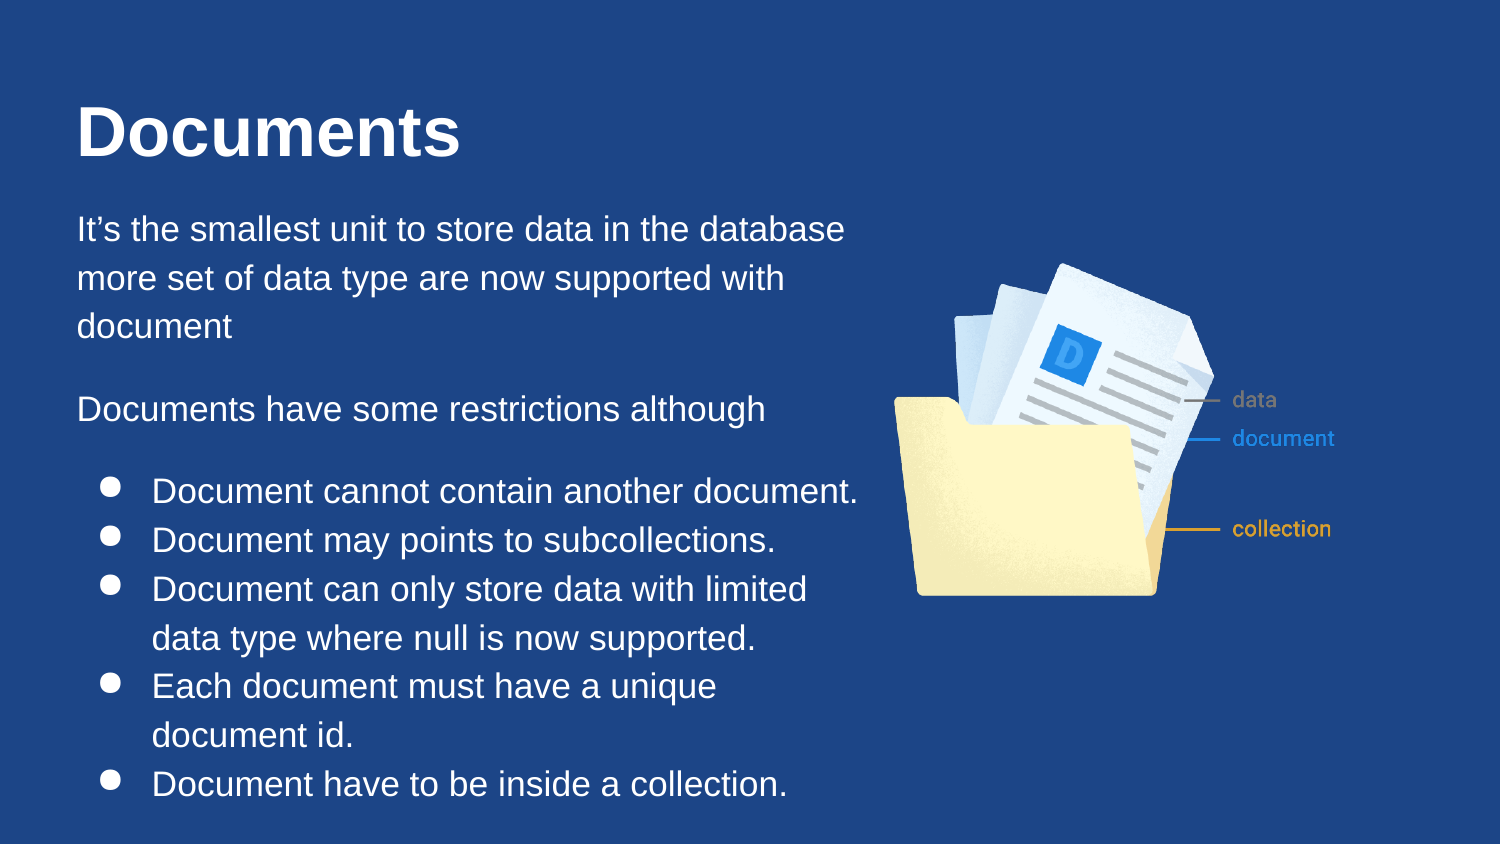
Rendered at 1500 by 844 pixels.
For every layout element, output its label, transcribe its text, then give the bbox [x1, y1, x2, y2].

list It’s the smallest unit to store data in the database more set of data type are now supported with document Documents have some restrictions although Document cannot contain another document. Document may points to subcollections. Document can only store data with limited data type where null is now supported. Each document must have a unique document id. Document have to be inside a collection. [61, 184, 881, 674]
title Documents [61, 70, 1293, 171]
picture [867, 237, 1365, 621]
